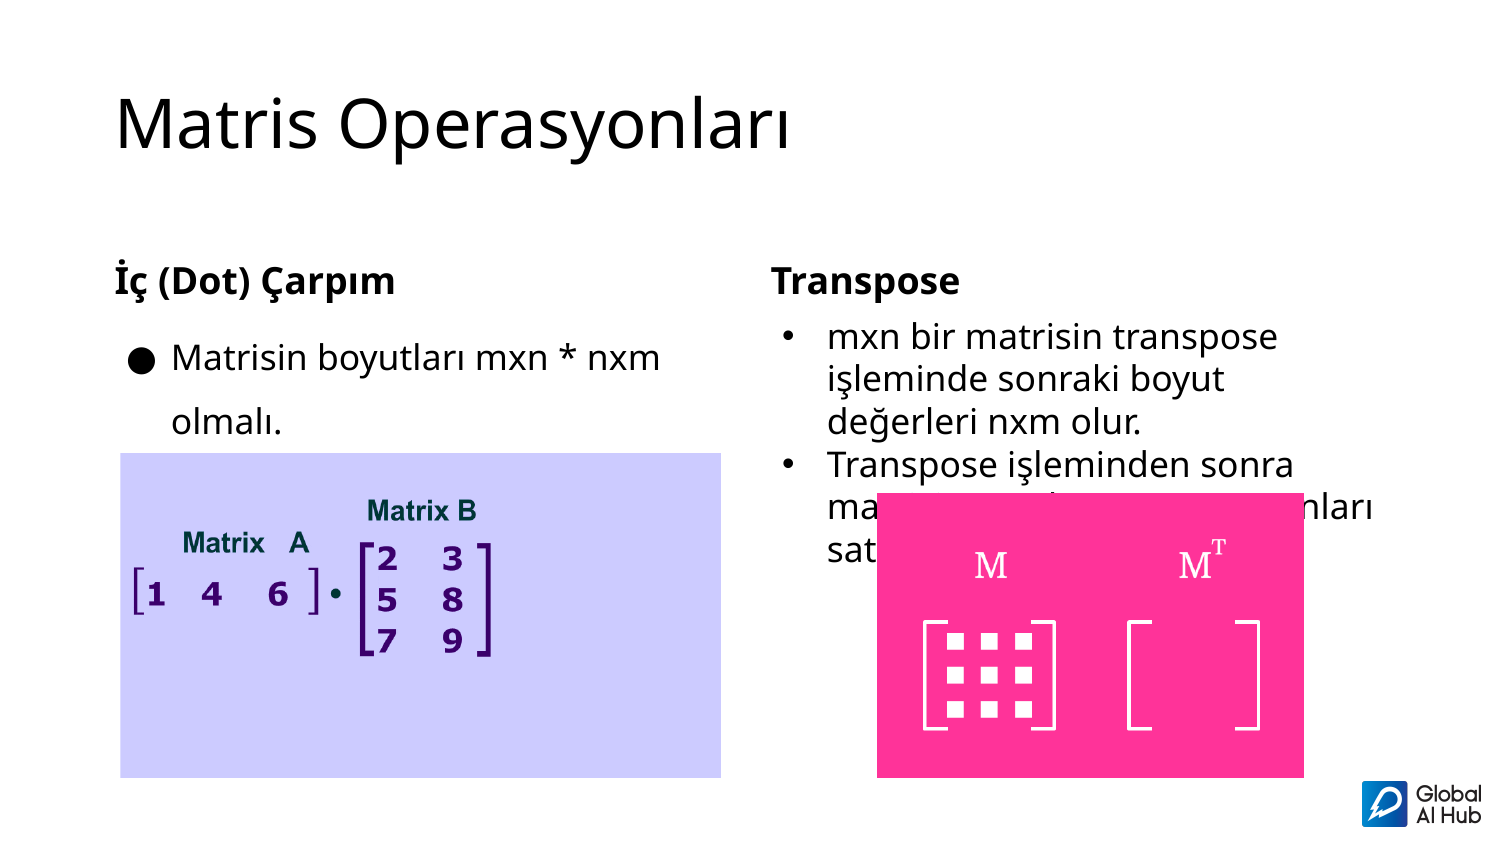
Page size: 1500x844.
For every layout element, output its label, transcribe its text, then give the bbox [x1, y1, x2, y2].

picture [1366, 781, 1481, 827]
list İç (Dot) Çarpım [103, 206, 738, 308]
list mxn bir matrisin transpose işleminde sonraki boyut değerleri nxm olur. Transpose işleminden sonra matrisin satırları sütun, sütunları satır olur. [759, 308, 1398, 762]
list Matrisin boyutları mxn * nxm olmalı. mxn * nxm = mxm [103, 308, 738, 762]
picture [876, 493, 1305, 779]
title Matris Operasyonları [103, 44, 1398, 208]
list Transpose [759, 206, 1398, 308]
picture [120, 453, 722, 779]
